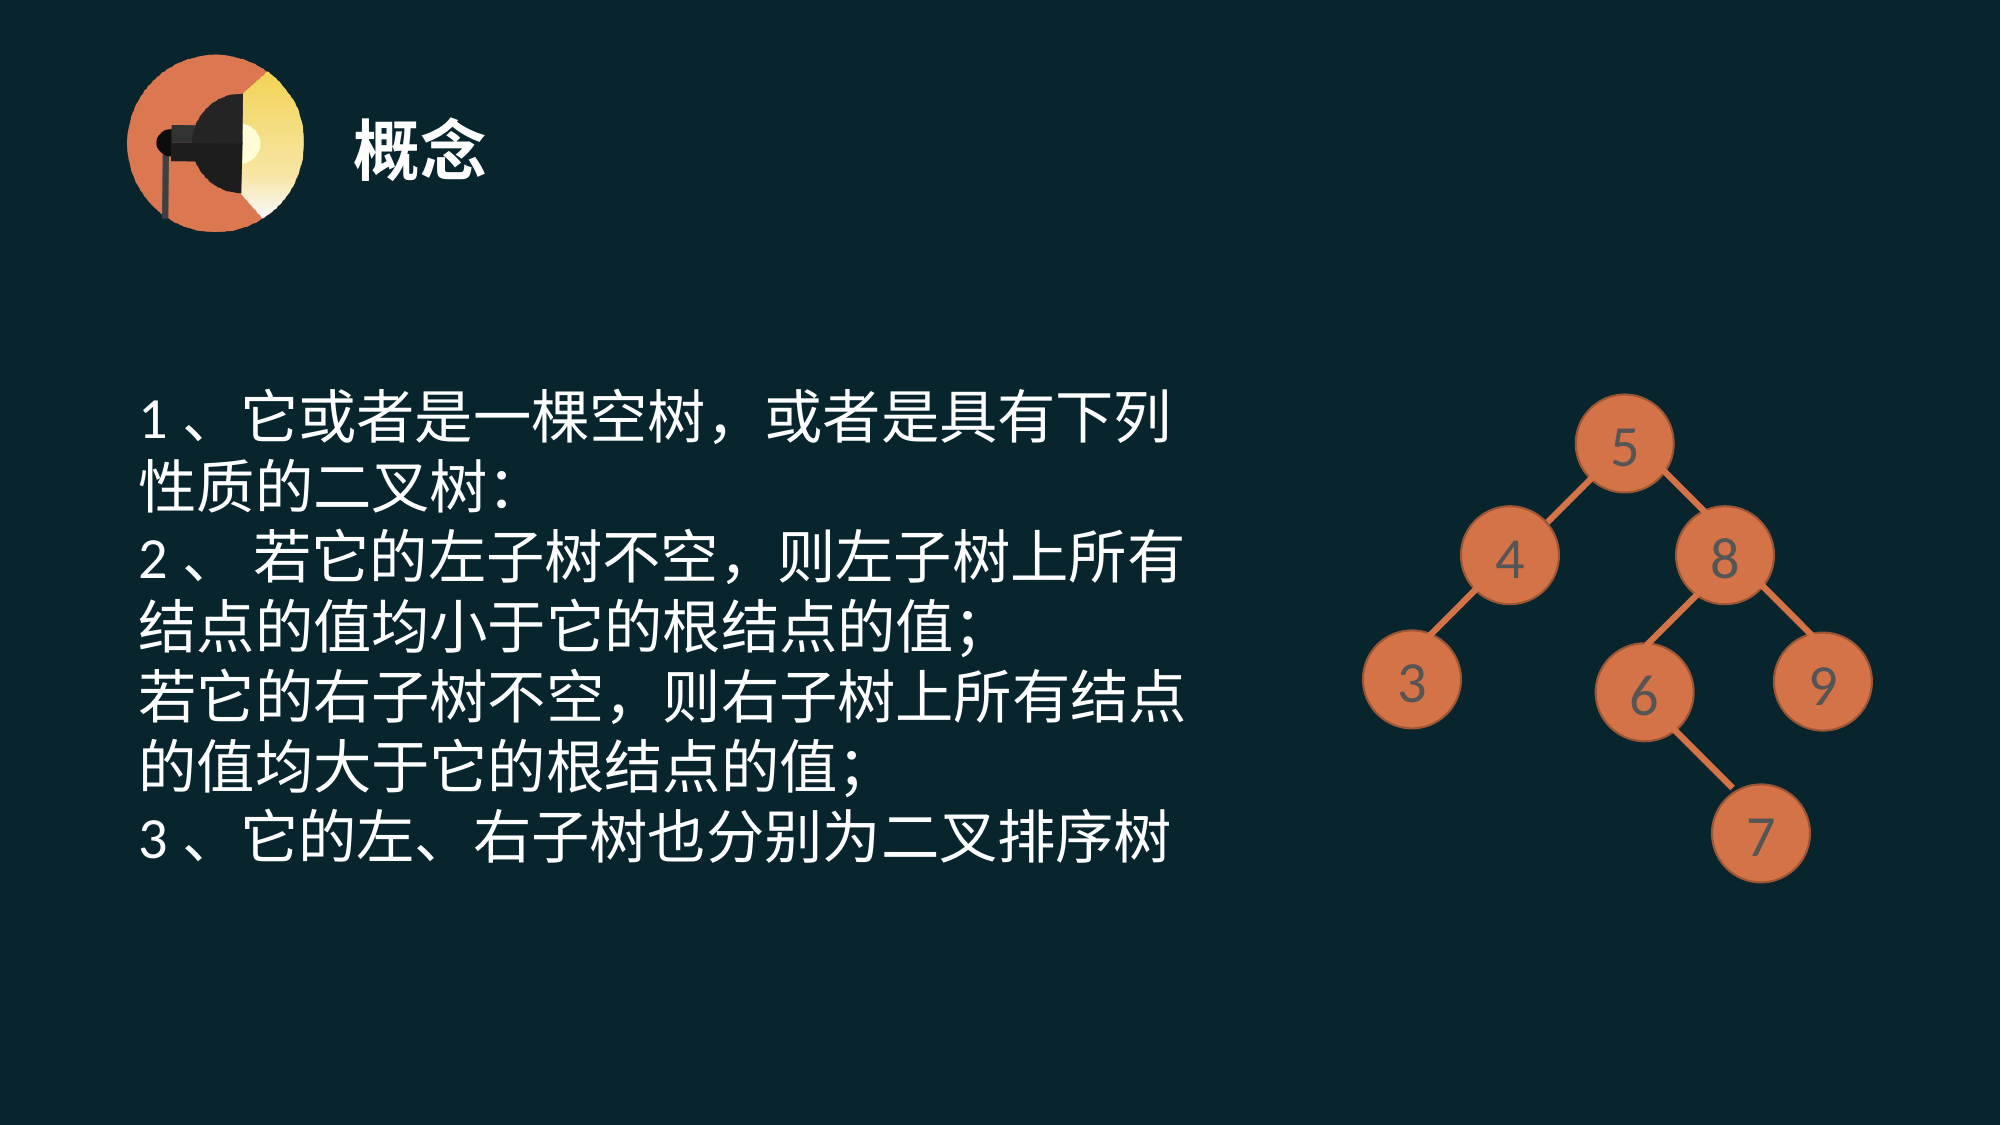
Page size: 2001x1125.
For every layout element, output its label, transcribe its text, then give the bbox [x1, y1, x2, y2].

text_box 7 [1710, 783, 1812, 884]
title 概念 [338, 90, 1532, 209]
text_box 5 [1574, 393, 1675, 494]
text_box 6 [1594, 642, 1695, 743]
picture [126, 54, 304, 232]
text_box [1761, 585, 1822, 645]
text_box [1672, 728, 1733, 789]
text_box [1662, 469, 1723, 530]
text_box 3 [1361, 629, 1462, 730]
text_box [1421, 583, 1482, 644]
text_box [1538, 471, 1598, 532]
text_box 8 [1675, 505, 1776, 606]
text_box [1646, 585, 1706, 646]
text_box 9 [1772, 631, 1873, 732]
text_box 1、它或者是一棵空树，或者是具有下列性质的二叉树： 2、 若它的左子树不空，则左子树上所有结点的值均小于它的根结点的值； 若它的右子树不空，则右子树上所有结点的值均大于它的根结点的值； 3、它的左、右子树也分别为二叉排序树 [123, 372, 1211, 878]
text_box 4 [1459, 505, 1560, 606]
